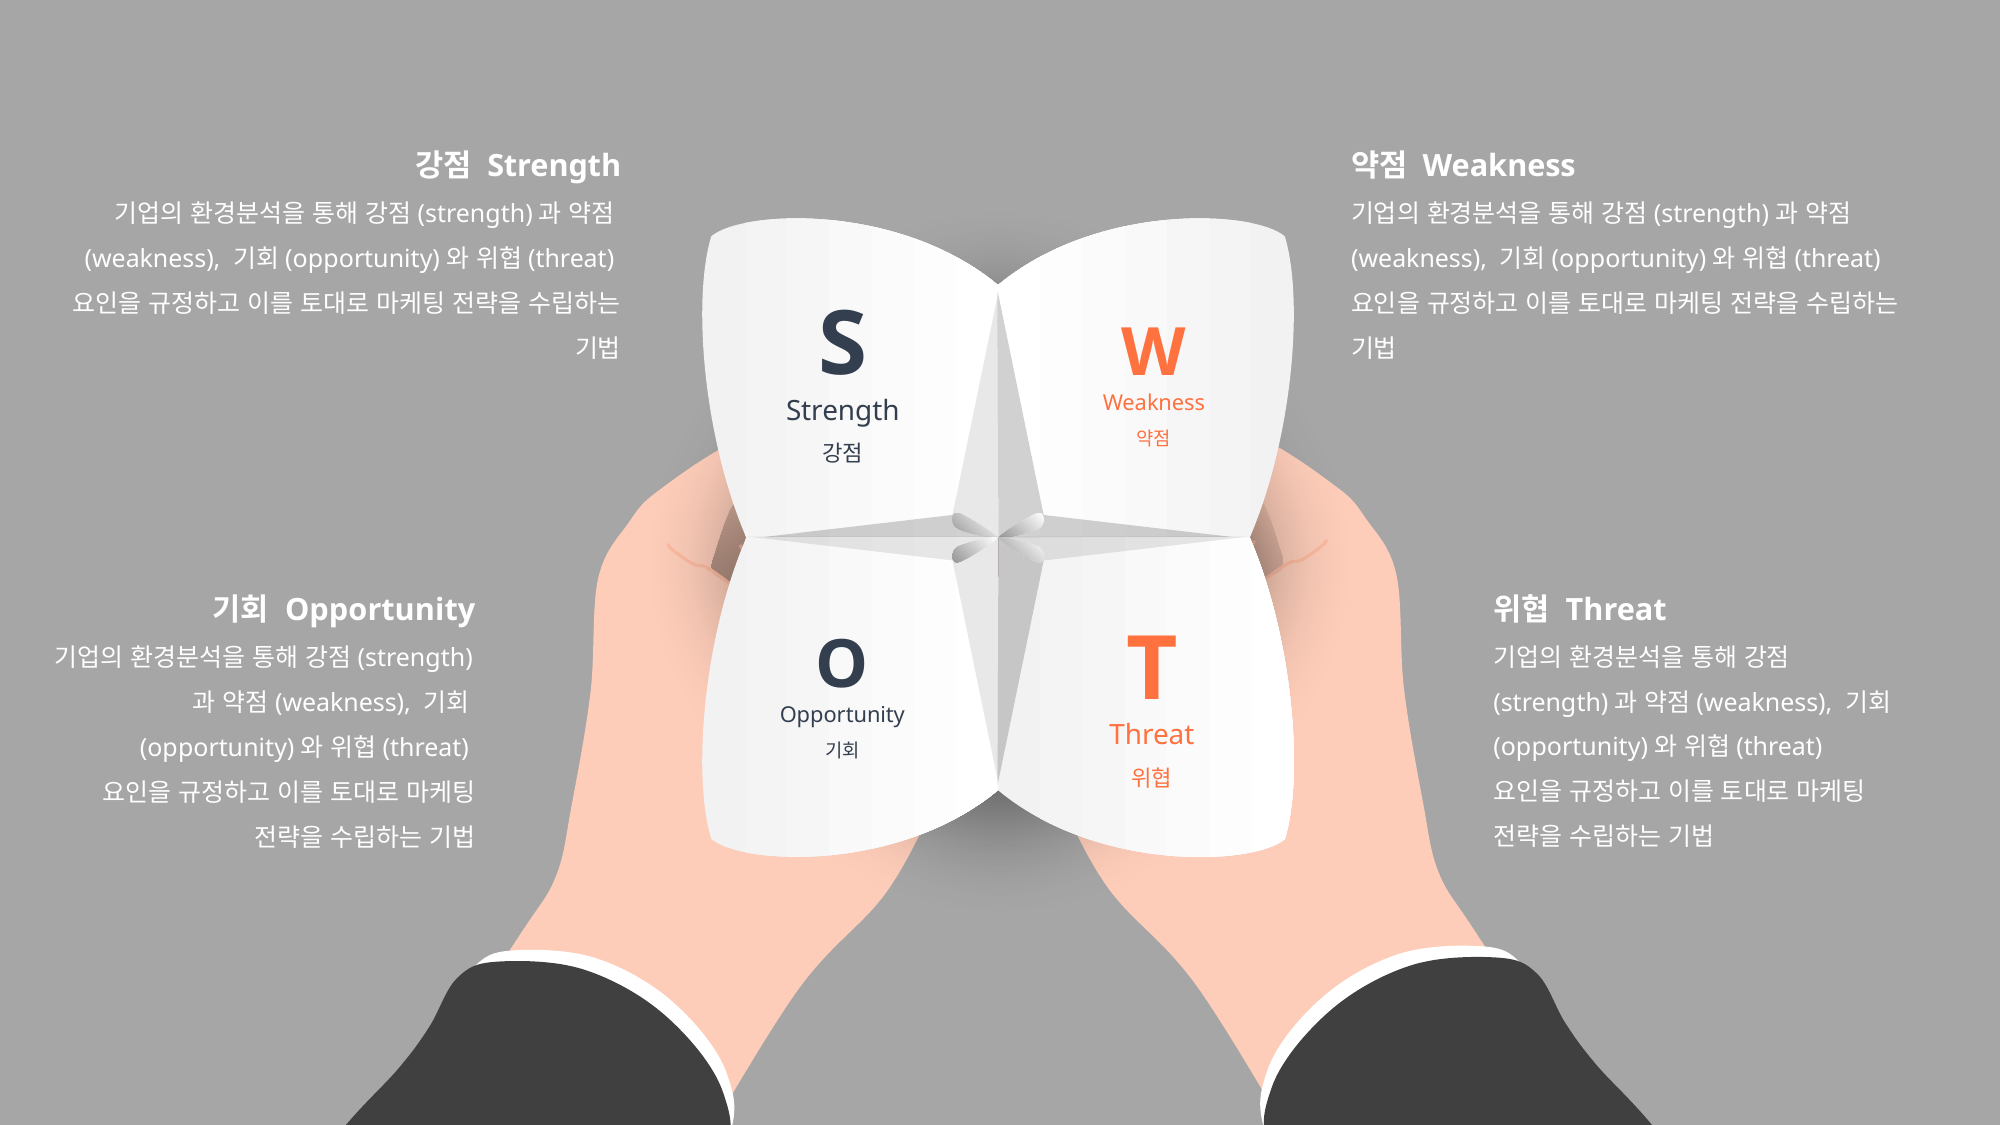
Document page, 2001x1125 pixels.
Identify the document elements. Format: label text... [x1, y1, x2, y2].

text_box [997, 536, 1294, 858]
text_box 강점 Strength 기업의 환경분석을 통해 강점(strength)과 약점(weakness), 기회(opportunity)와 위협(threat) 요인을 규정하고 이를 토대로 마케팅 전략을 수립하는 기법 [56, 120, 636, 370]
text_box 위협 Threat 기업의 환경분석을 통해 강점(strength)과 약점(weakness), 기회(opportunity)와 위협(threat) 요인을 규정하고 이를 토대로 마케팅 전략을 수립하는 기법 [1743, 563, 1927, 858]
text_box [997, 218, 1294, 536]
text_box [974, 378, 1743, 1125]
text_box 약점 Weakness 기업의 환경분석을 통해 강점(strength)과 약점(weakness), 기회(opportunity)와 위협(threat) 요인을 규정하고 이를 토대로 마케팅 전략을 수립하는 기법 [1336, 120, 1940, 370]
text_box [252, 382, 974, 1125]
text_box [702, 536, 997, 858]
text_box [702, 218, 997, 536]
text_box 기회 Opportunity 기업의 환경분석을 통해 강점(strength)과 약점(weakness), 기회(opportunity)와 위협(threat) 요인을 규정하고 이를 토대로 마케팅 전략을 수립하는 기법 [40, 564, 252, 859]
